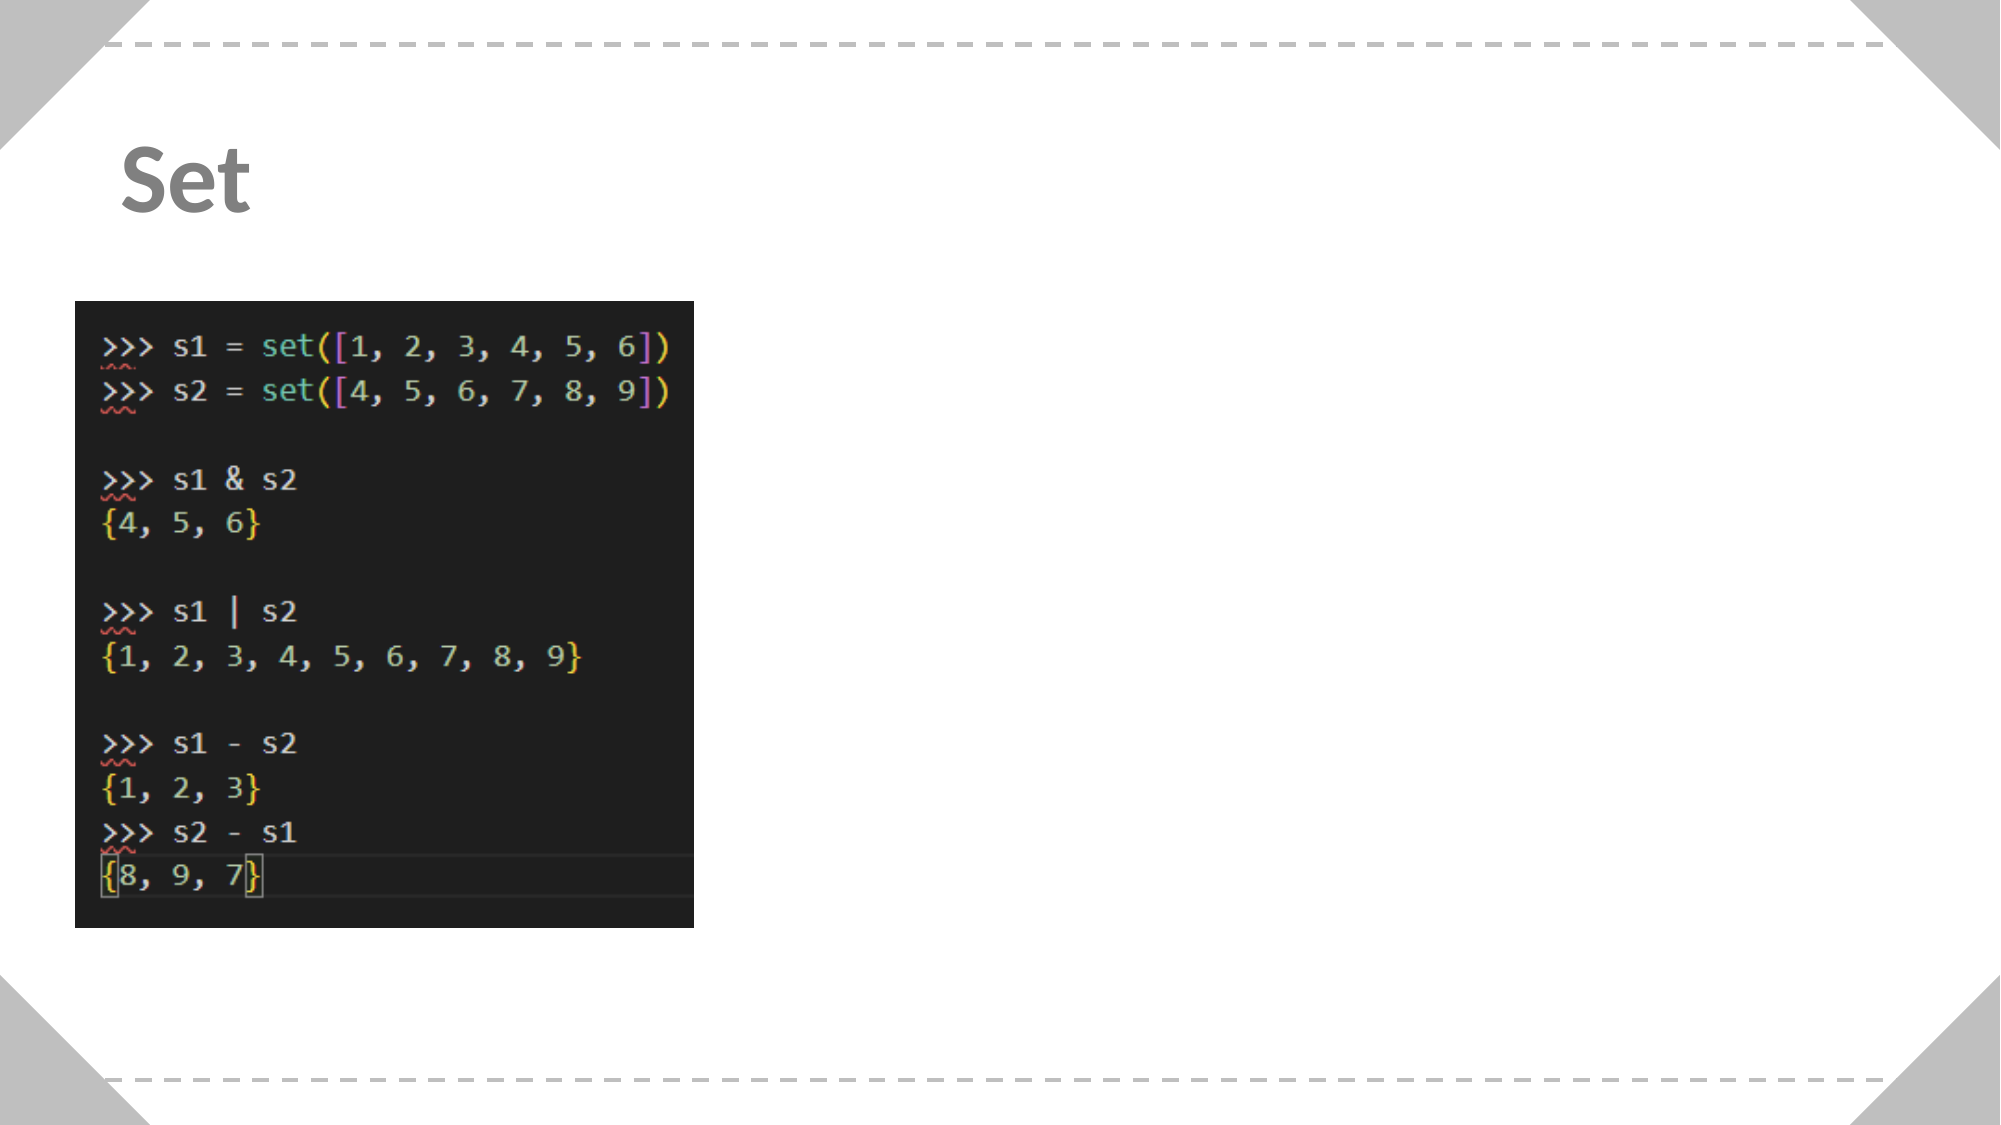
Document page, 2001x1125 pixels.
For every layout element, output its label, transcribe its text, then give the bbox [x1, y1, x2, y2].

text_box [1848, 0, 2000, 152]
text_box Set [105, 105, 781, 240]
picture [74, 301, 694, 928]
text_box [0, 0, 152, 152]
text_box [0, 973, 152, 1125]
text_box [1848, 973, 2000, 1125]
